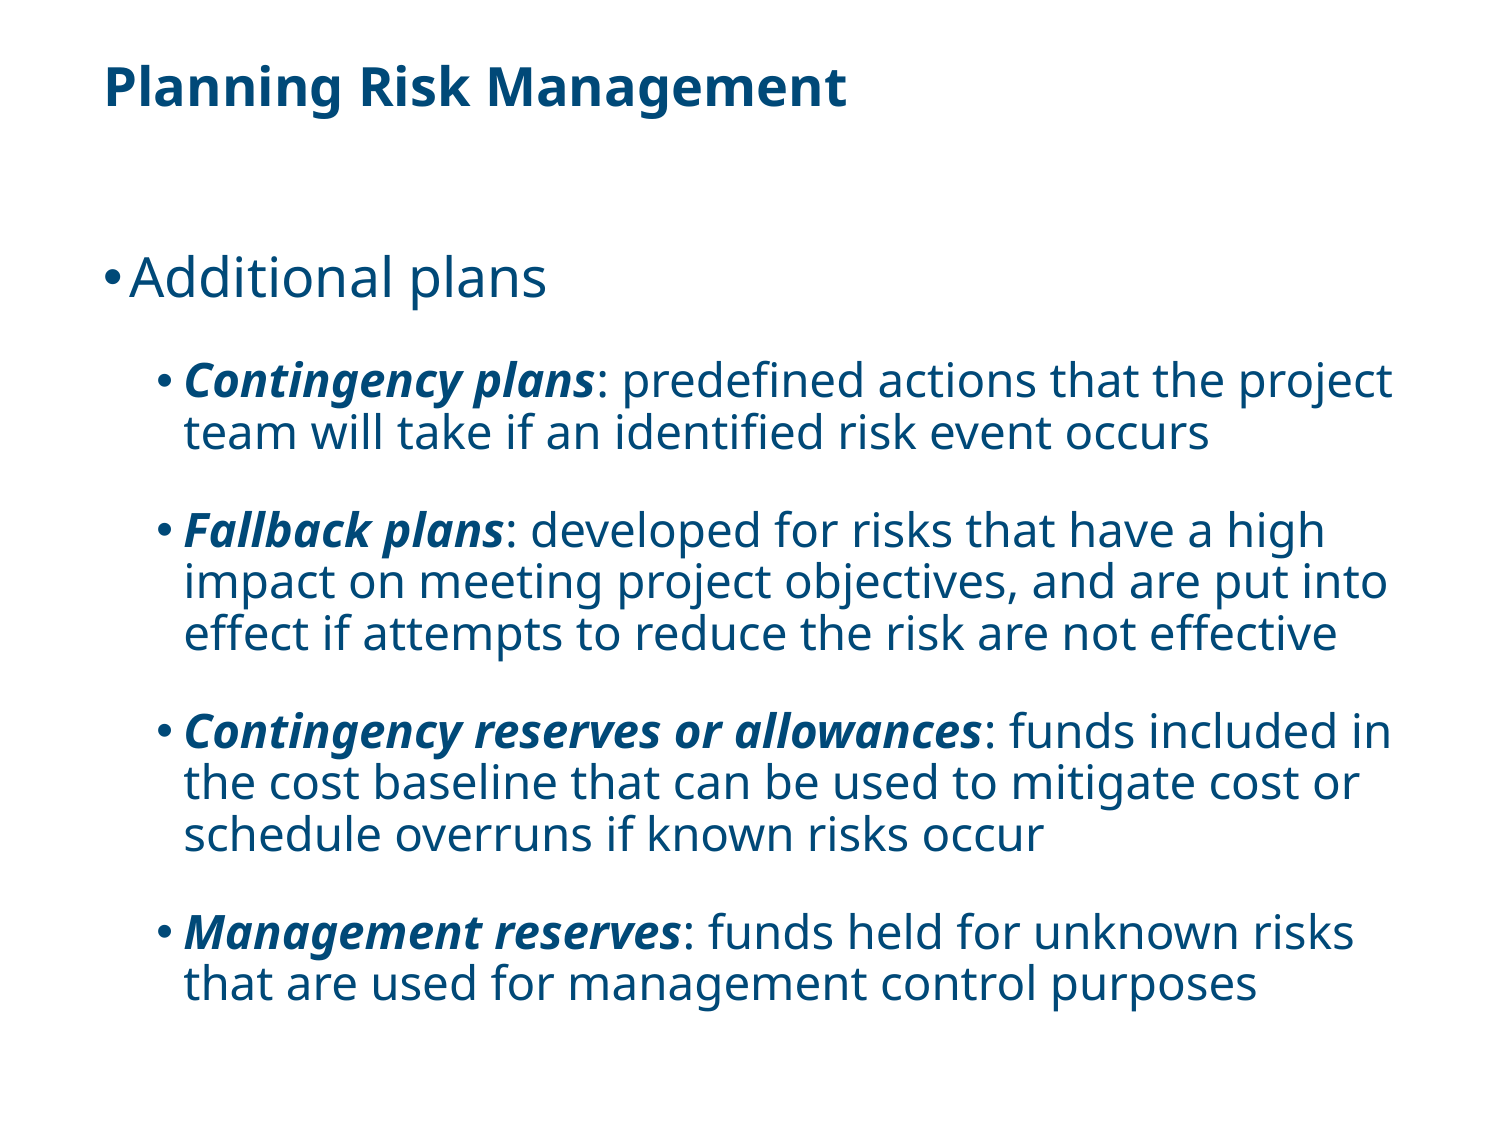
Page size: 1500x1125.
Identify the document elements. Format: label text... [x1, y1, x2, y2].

list Additional plans Contingency plans: predefined actions that the project team will take if an identified risk event occurs Fallback plans: developed for risks that have a high impact on meeting project objectives, and are put into effect if attempts to reduce the risk are not effective Contingency reserves or allowances: funds included in the cost baseline that can be used to mitigate cost or schedule overruns if known risks occur Management reserves: funds held for unknown risks that are used for management control purposes [103, 249, 1397, 1036]
title Planning Risk Management [103, 59, 1397, 249]
